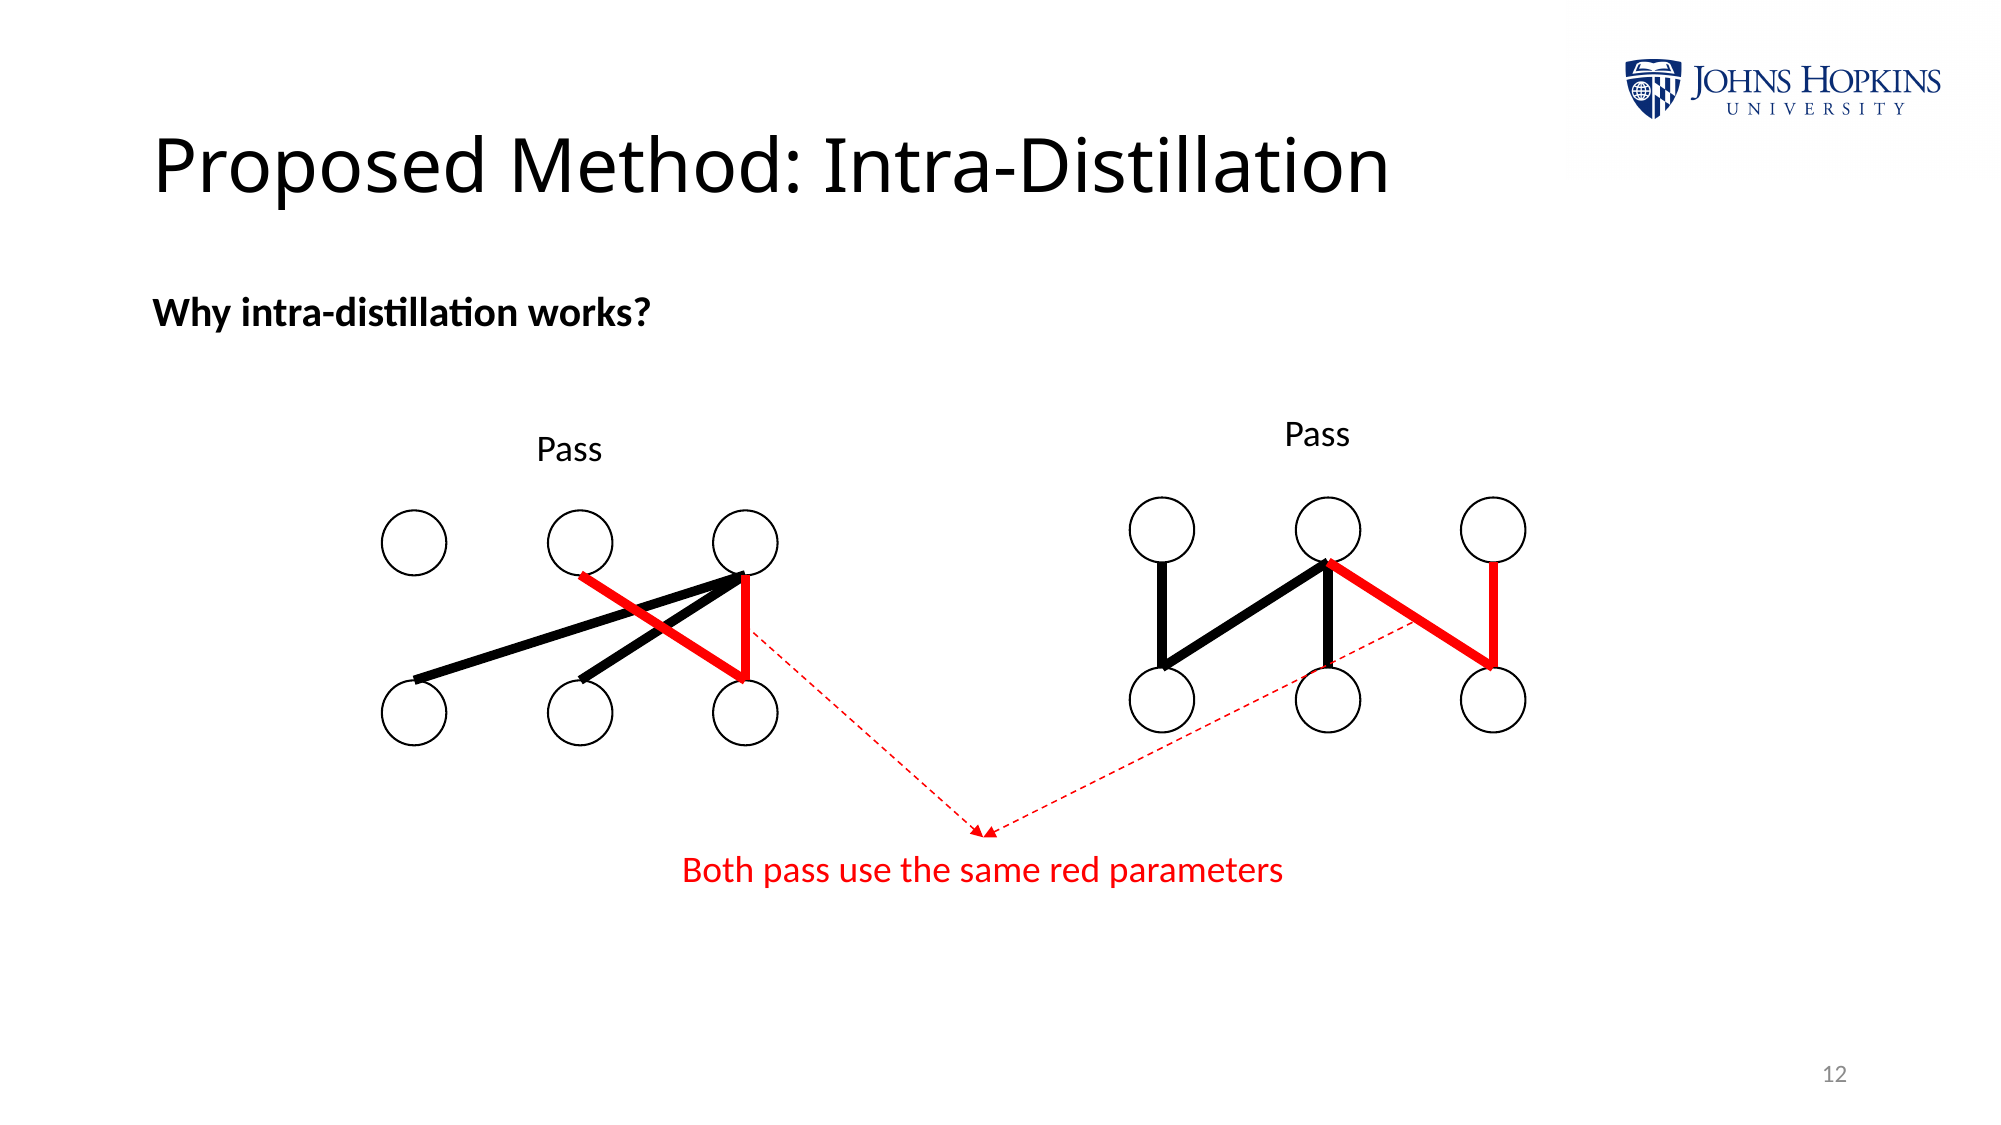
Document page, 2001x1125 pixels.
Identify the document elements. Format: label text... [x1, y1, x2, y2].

text_box Why intra-distillation works? [137, 277, 1913, 343]
picture [1566, 0, 2000, 180]
text_box [380, 509, 448, 577]
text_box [1328, 562, 1493, 668]
text_box [1459, 496, 1527, 564]
text_box [1128, 496, 1196, 564]
title Proposed Method: Intra-Distillation [137, 59, 1863, 277]
text_box [1459, 666, 1527, 734]
text_box [380, 679, 448, 747]
text_box [712, 509, 779, 577]
slide_number 12 [1412, 1042, 1863, 1103]
text_box [546, 509, 614, 575]
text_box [1163, 562, 1328, 622]
text_box [546, 681, 614, 747]
text_box [712, 681, 745, 747]
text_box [580, 575, 745, 681]
text_box Both pass use the same red parameters [482, 837, 1485, 897]
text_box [414, 575, 580, 681]
text_box [1294, 496, 1362, 562]
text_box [745, 625, 983, 838]
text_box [983, 622, 1413, 838]
